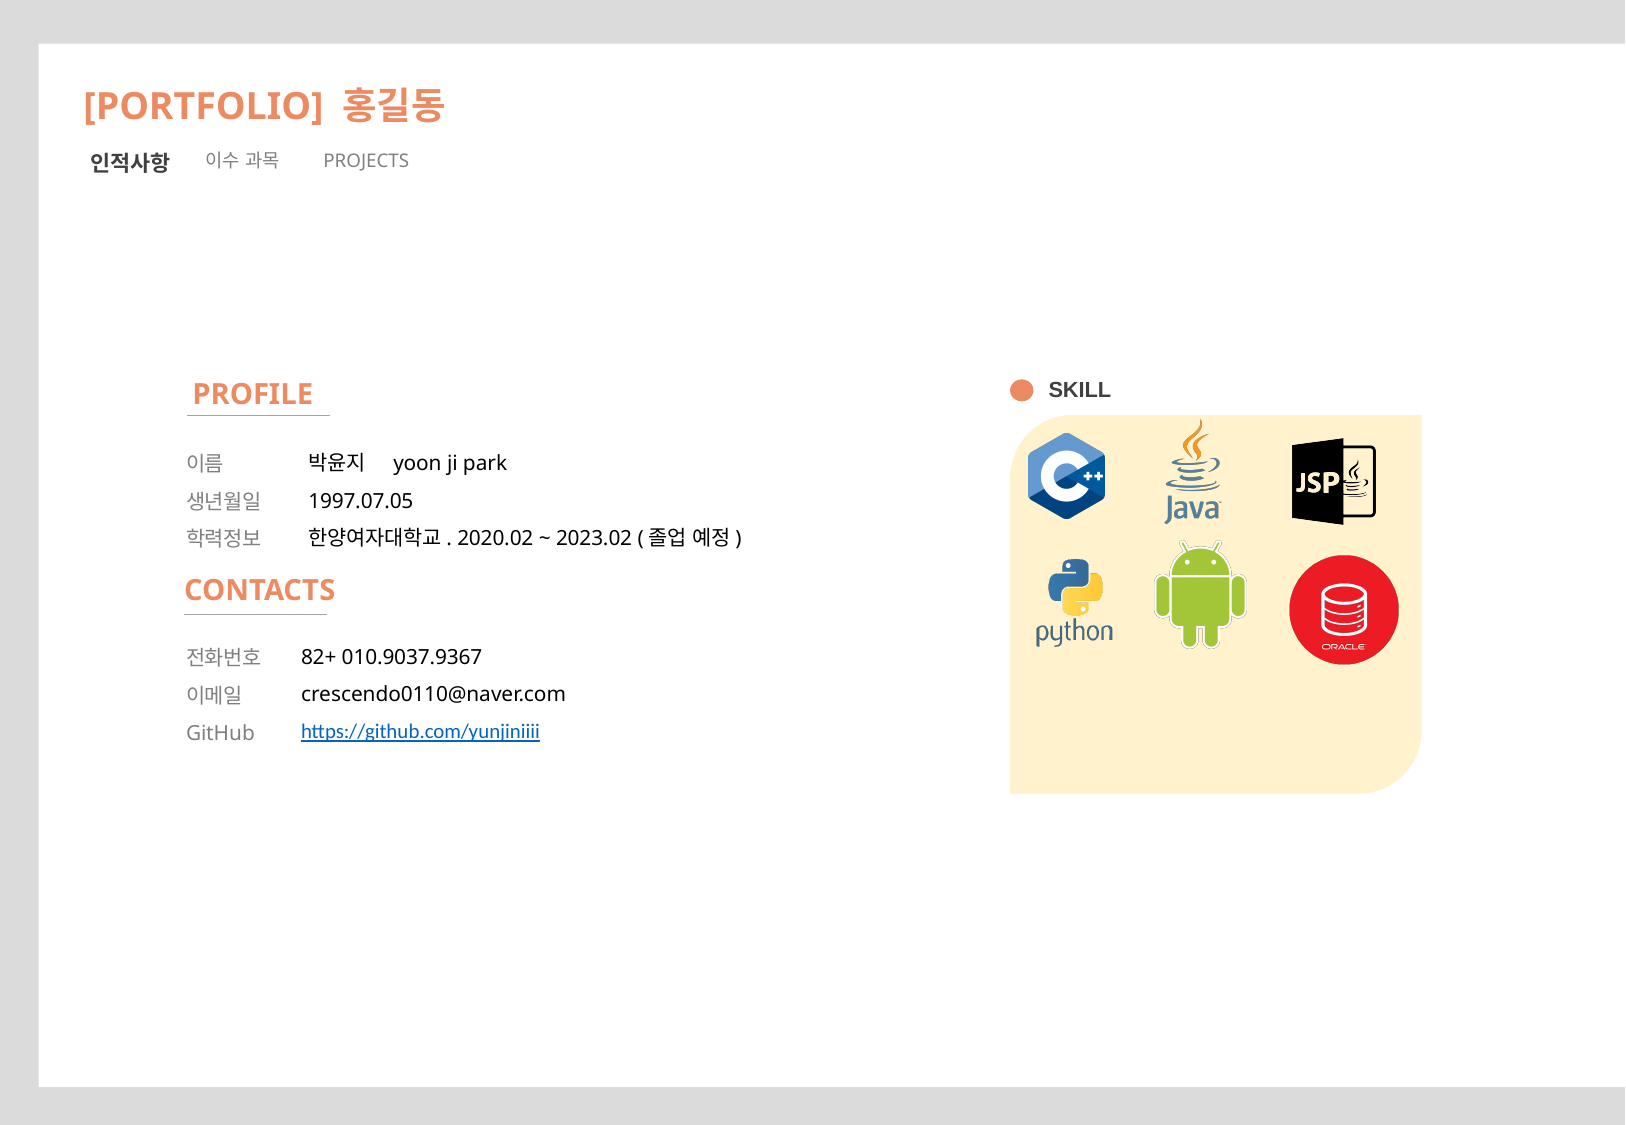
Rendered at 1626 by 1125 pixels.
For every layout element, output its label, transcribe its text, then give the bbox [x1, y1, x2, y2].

text_box CONTACTS [169, 564, 514, 614]
text_box 박윤지 yoon ji park 1997.07.05 한양여자대학교. 2020.02 ~ 2023.02 (졸업 예정) [293, 429, 776, 558]
text_box [1009, 413, 1423, 795]
text_box PROFILE [177, 368, 522, 418]
text_box [38, 43, 1625, 1088]
text_box SKILL [1033, 368, 1245, 410]
text_box [1009, 378, 1033, 403]
picture [981, 540, 1247, 651]
text_box 전화번호 이메일 GitHub [171, 625, 286, 783]
picture [1028, 433, 1105, 520]
text_box 82+ 010.9037.9367 crescendo0110@naver.com https://github.com/yunjiniiii [286, 623, 606, 788]
picture [1292, 438, 1376, 525]
picture [1282, 547, 1406, 672]
picture [1163, 418, 1222, 525]
text_box 이름 생년월일 학력정보 [171, 431, 315, 559]
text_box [57, 74, 523, 184]
